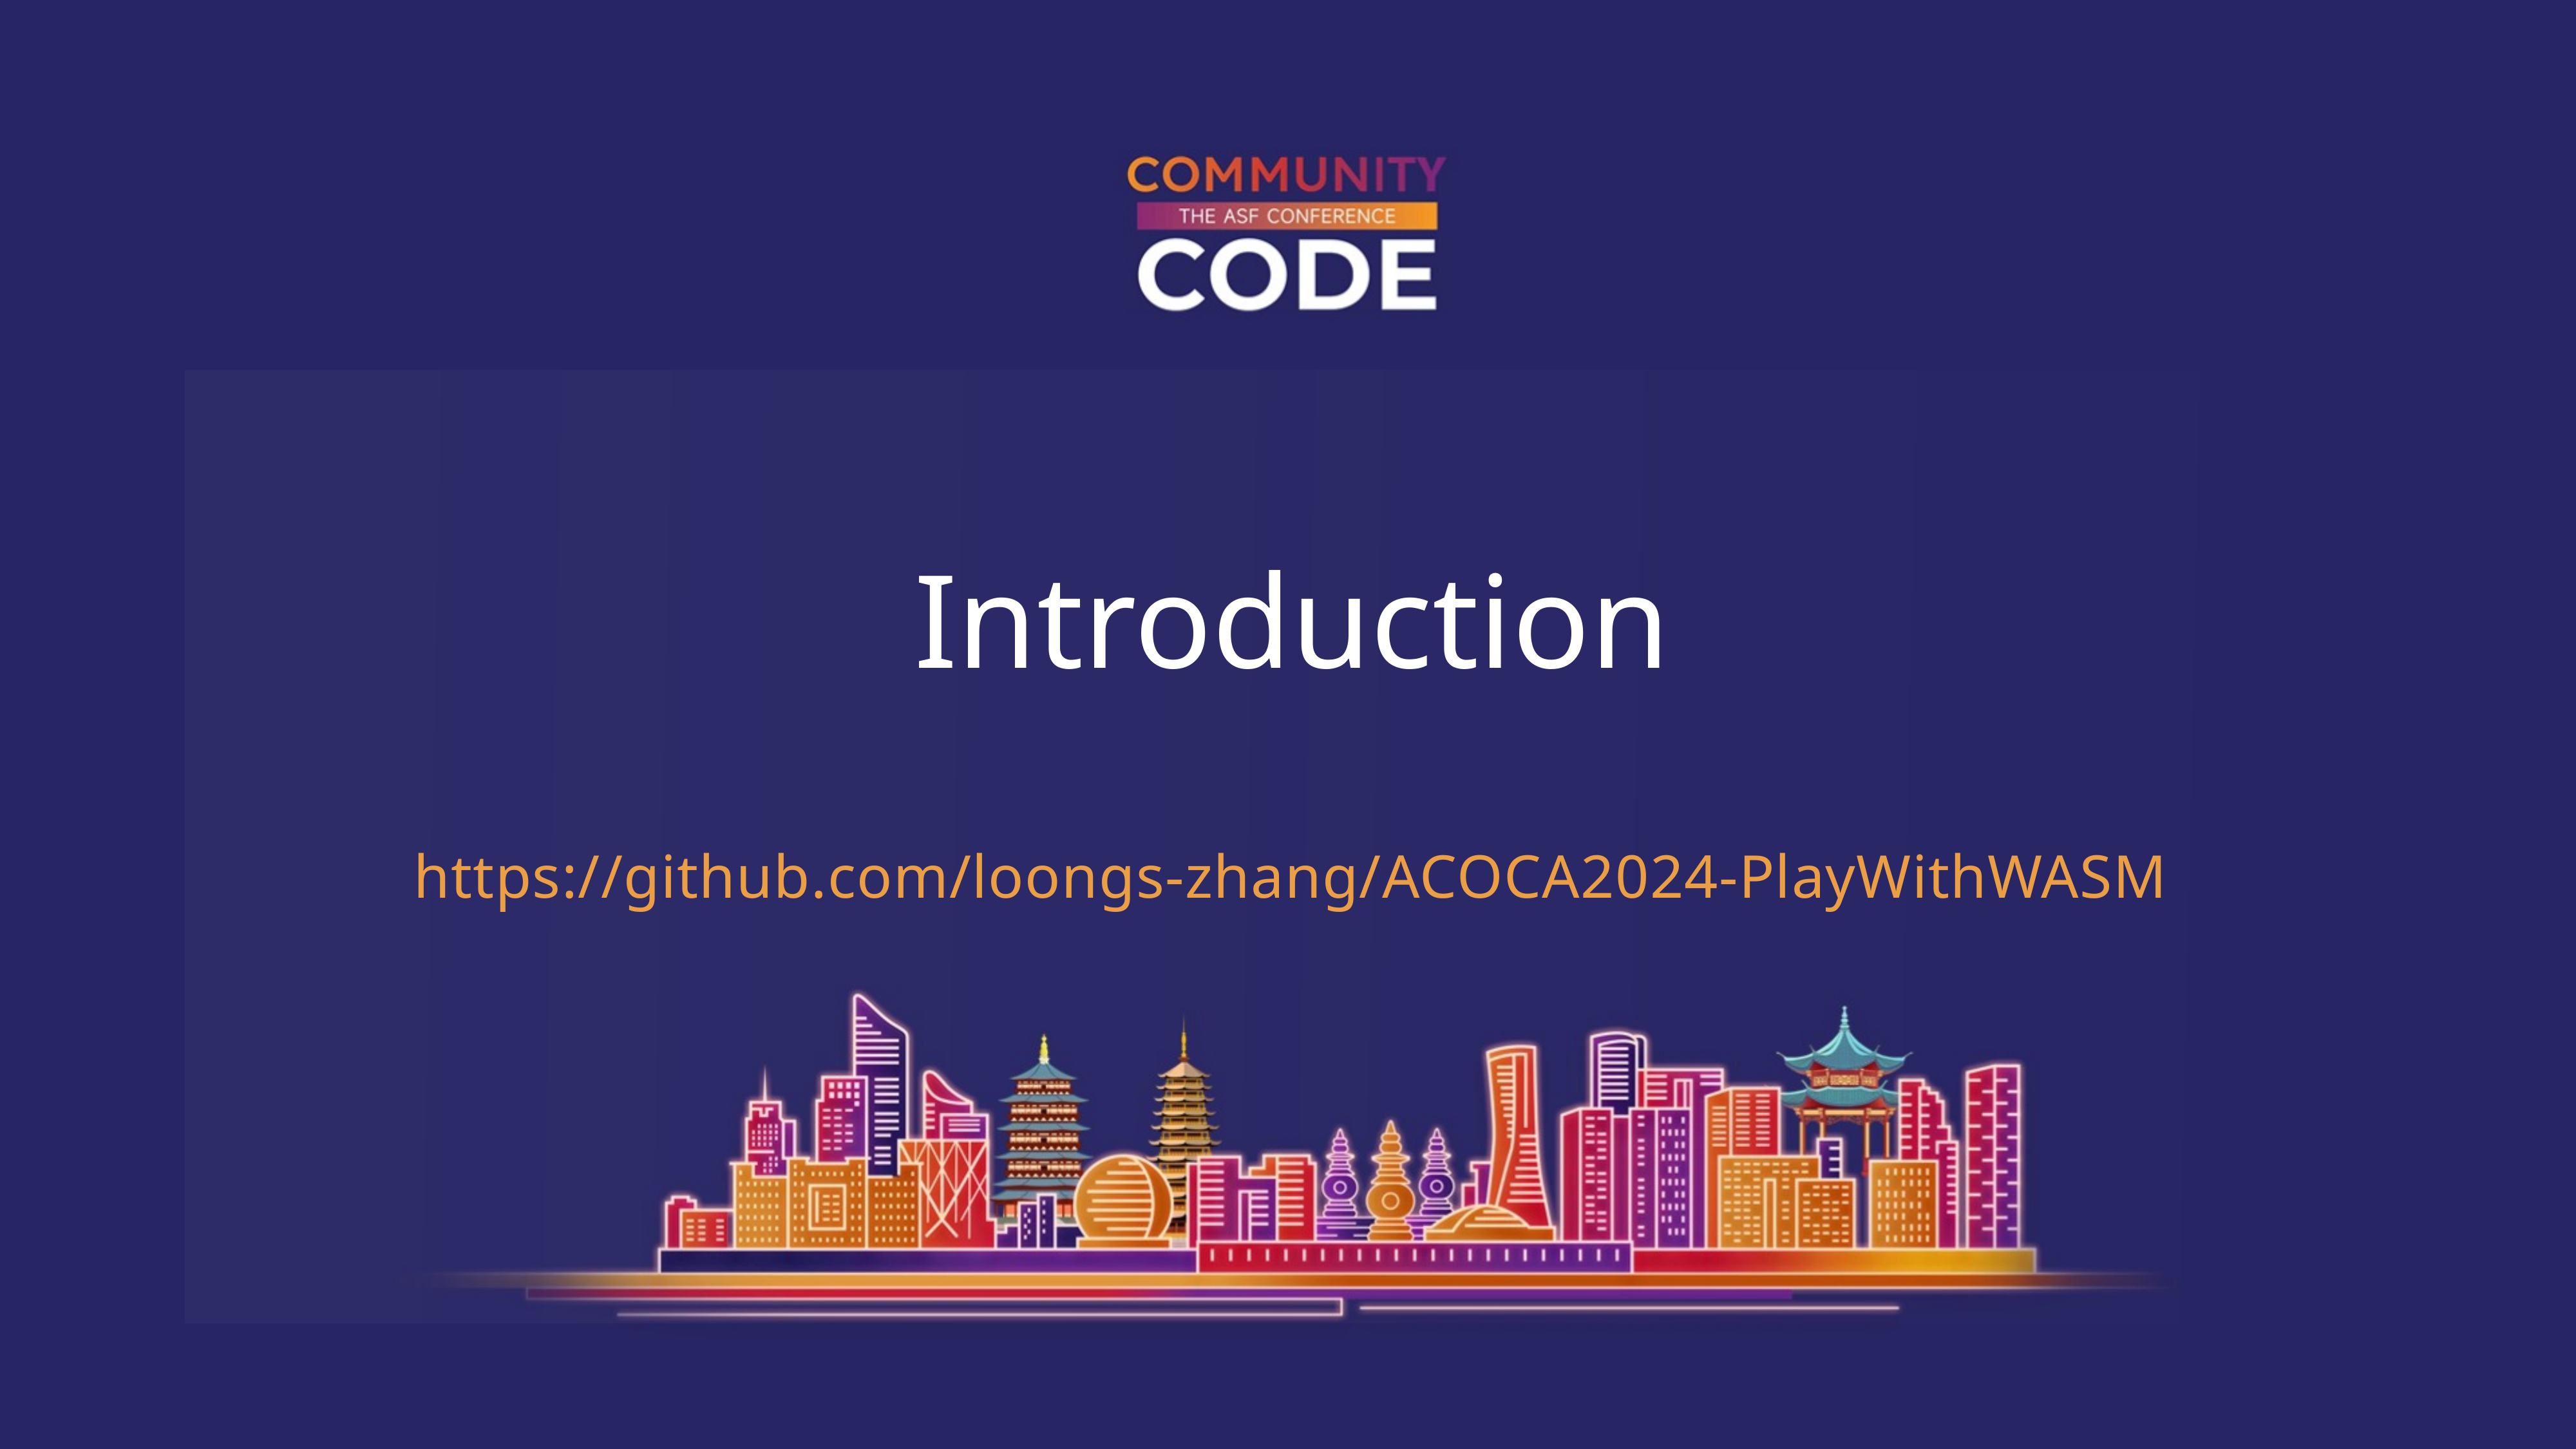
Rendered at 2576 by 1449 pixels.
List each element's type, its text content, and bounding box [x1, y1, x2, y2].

text_box https://github.com/loongs-zhang/ACOCA2024-PlayWithWASM [185, 840, 2399, 918]
picture [0, 0, 2576, 1449]
text_box Introduction [185, 468, 2399, 749]
